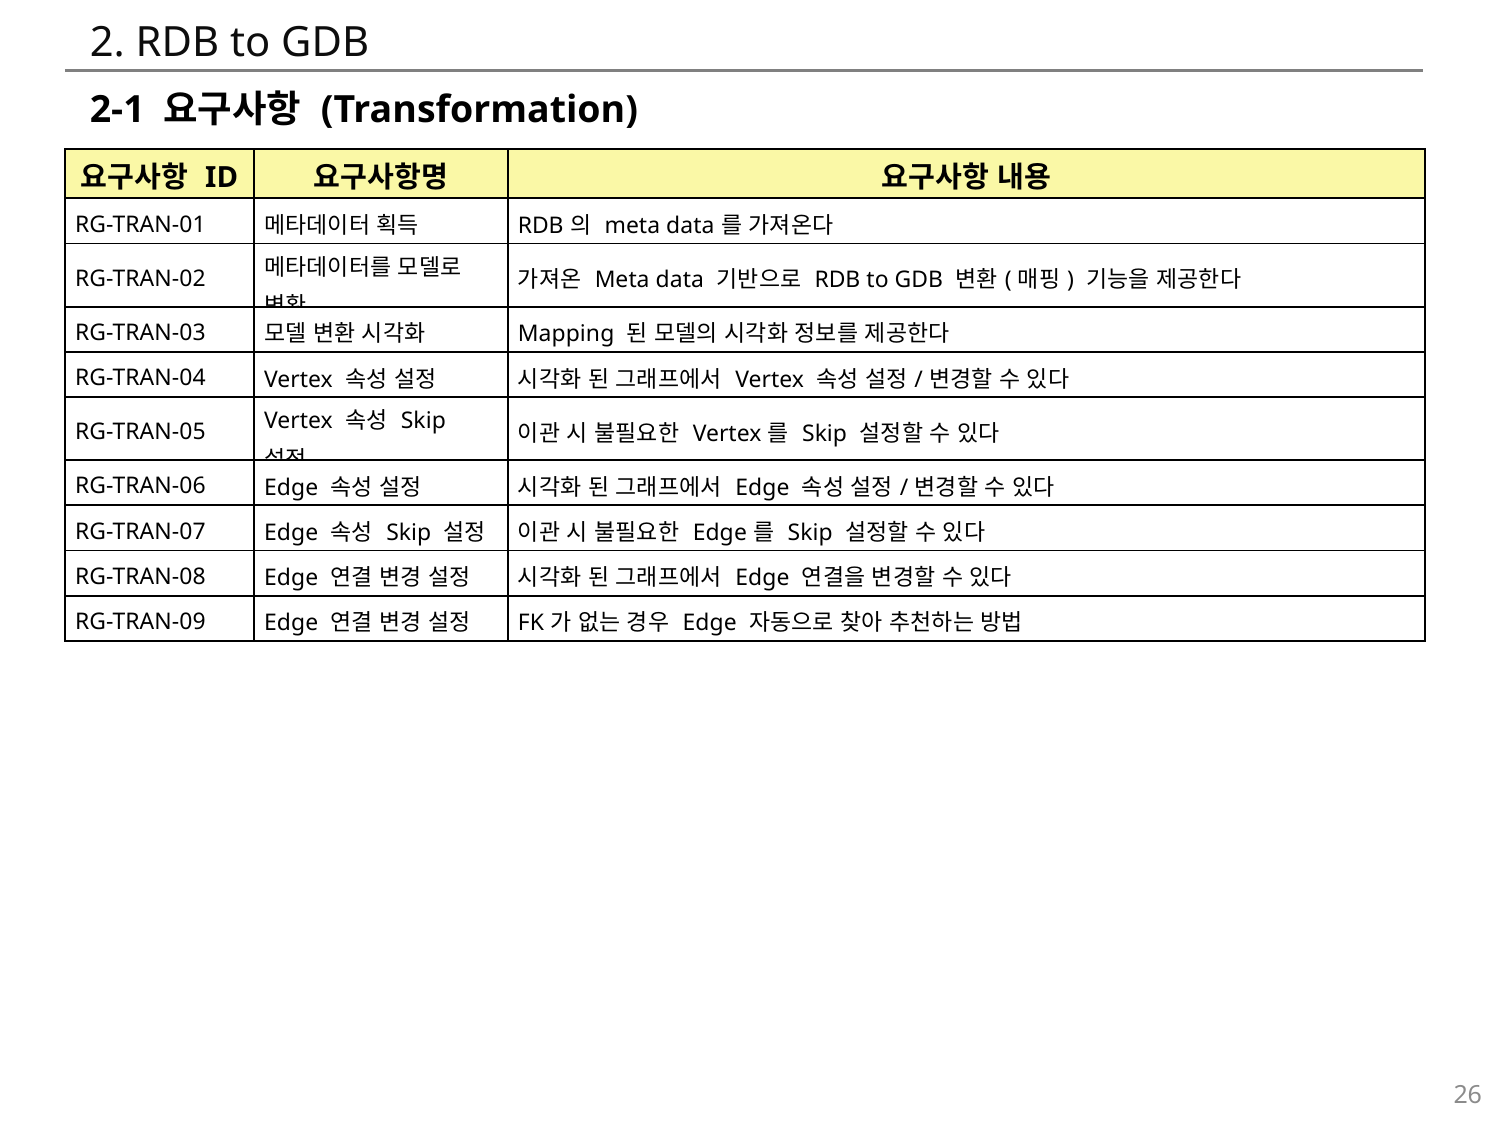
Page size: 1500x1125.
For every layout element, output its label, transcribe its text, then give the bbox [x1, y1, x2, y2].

table_cell 메타데이터 획득 [255, 199, 507, 243]
table_cell RG-TRAN-09 [66, 597, 253, 640]
table_cell Edge 속성 Skip 설정 [255, 506, 507, 550]
table_cell RG-TRAN-03 [66, 308, 253, 351]
table_cell 이관 시 불필요한 Vertex를 Skip 설정할 수 있다 [509, 398, 1424, 459]
table_cell 메타데이터를 모델로 변환 [255, 244, 507, 306]
table_cell RG-TRAN-07 [66, 506, 253, 550]
table_header 요구사항명 [255, 150, 507, 197]
table_cell Vertex 속성 설정 [255, 353, 507, 396]
table_cell RG-TRAN-06 [66, 461, 253, 504]
table_cell Vertex 속성 Skip 설정 [255, 398, 507, 459]
table_header 요구사항 ID [66, 150, 253, 197]
table_cell RG-TRAN-04 [66, 353, 253, 396]
table_cell RDB의 meta data를 가져온다 [509, 199, 1424, 243]
slide_number 26 [1147, 1065, 1498, 1125]
table_header 요구사항 내용 [509, 150, 1424, 197]
table_cell RG-TRAN-08 [66, 551, 253, 595]
table_cell 시각화 된 그래프에서 Vertex 속성 설정/변경할 수 있다 [509, 353, 1424, 396]
table_cell Edge 연결 변경 설정 [255, 551, 507, 595]
table_cell 시각화 된 그래프에서 Edge 연결을 변경할 수 있다 [509, 551, 1424, 595]
table_cell Edge 속성 설정 [255, 461, 507, 504]
table_cell RG-TRAN-02 [66, 244, 253, 306]
table_cell RG-TRAN-01 [66, 199, 253, 243]
table_cell 이관 시 불필요한 Edge를 Skip 설정할 수 있다 [509, 506, 1424, 550]
table_cell 모델 변환 시각화 [255, 308, 507, 351]
table_cell FK가 없는 경우 Edge 자동으로 찾아 추천하는 방법 [509, 597, 1424, 640]
table_cell 시각화 된 그래프에서 Edge 속성 설정/변경할 수 있다 [509, 461, 1424, 504]
table_cell Mapping 된 모델의 시각화 정보를 제공한다 [509, 308, 1424, 351]
table_cell Edge 연결 변경 설정 [255, 597, 507, 640]
table_cell RG-TRAN-05 [66, 398, 253, 459]
title 2. RDB to GDB [75, 7, 1425, 78]
table_cell 가져온 Meta data 기반으로 RDB to GDB 변환(매핑) 기능을 제공한다 [509, 244, 1424, 306]
text_box 2-1 요구사항 (Transformation) [74, 78, 1425, 138]
